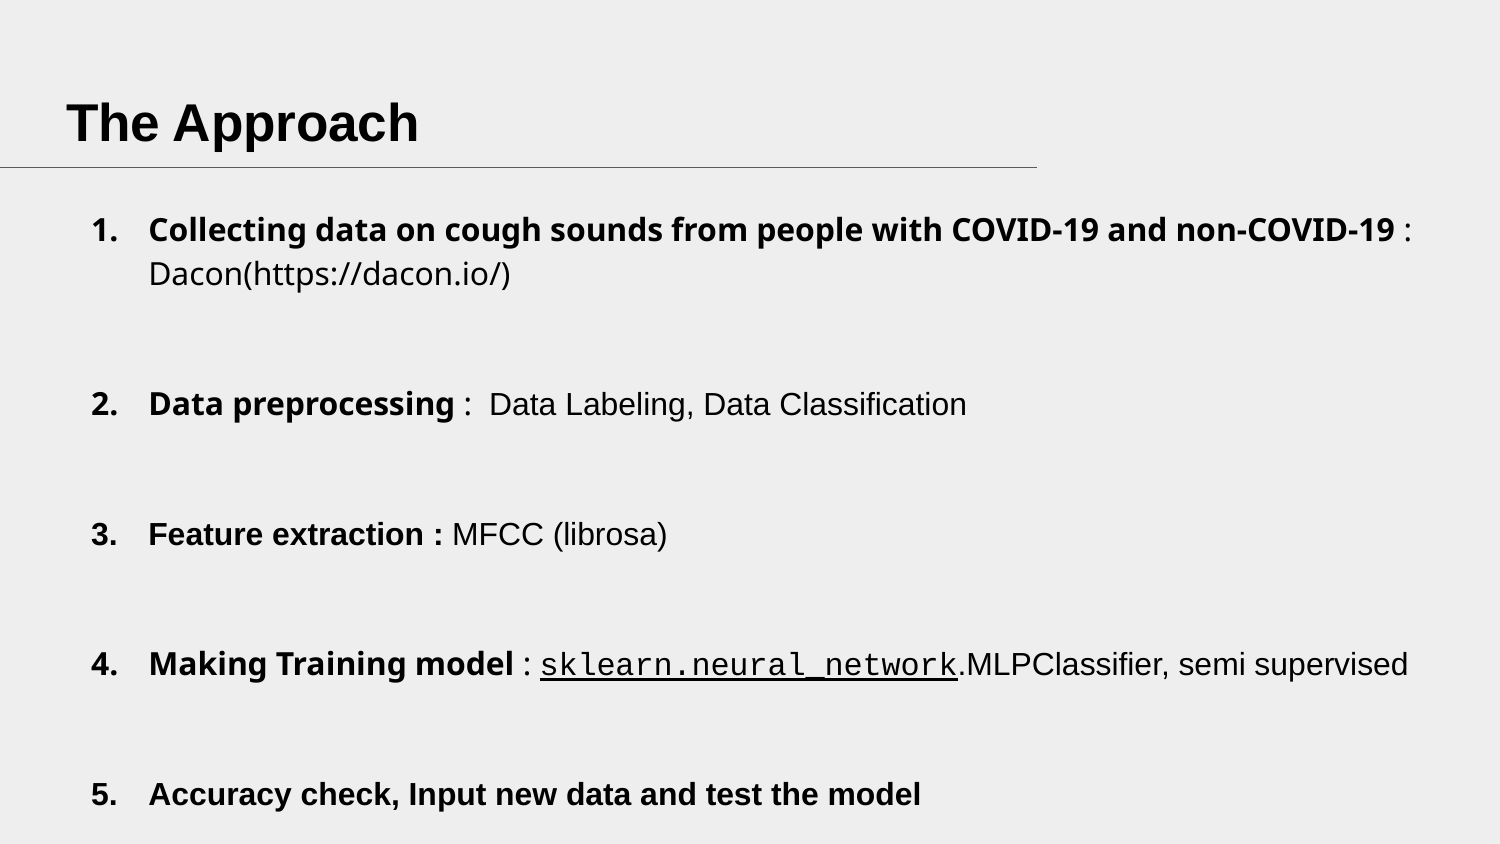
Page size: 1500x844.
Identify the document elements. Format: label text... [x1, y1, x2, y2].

list Collecting data on cough sounds from people with COVID-19 and non-COVID-19 : Dacon(https://dacon.io/) Data preprocessing : Data Labeling, Data Classification Feature extraction : MFCC (librosa) Making Training model : sklearn.neural_network.MLPClassifier, semi supervised Accuracy check, Input new data and test the model [51, 189, 1449, 837]
title The Approach [51, 72, 1449, 167]
